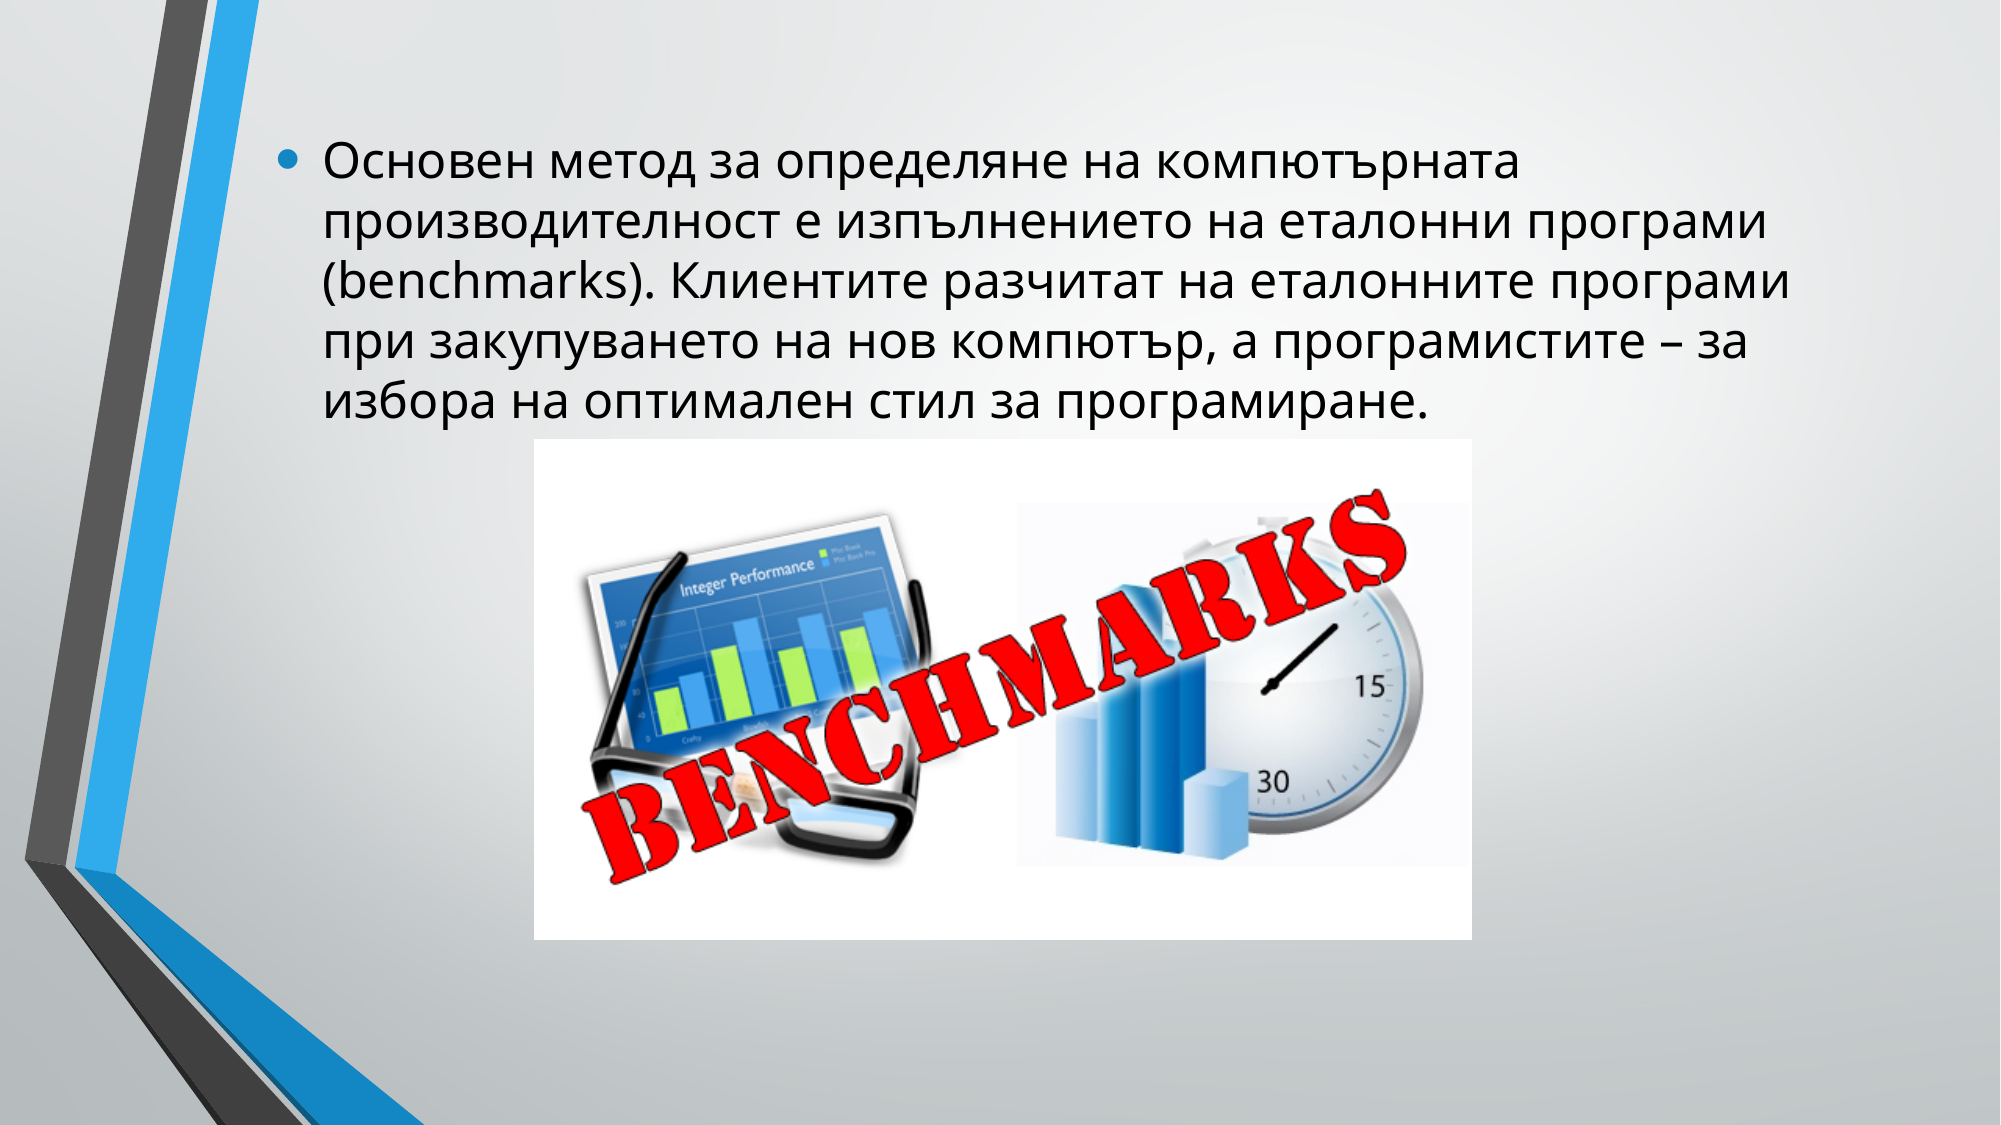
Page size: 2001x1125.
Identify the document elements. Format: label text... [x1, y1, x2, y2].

list Основен метод за определяне на компютърната производителност е изпълнението на еталонни програми (benchmarks). Клиентите разчитат на еталонните програми при закупува­нето на нов компютър, а програмистите – за избора на оптимален стил за програмиране. [260, 63, 1904, 577]
picture [533, 439, 1472, 941]
